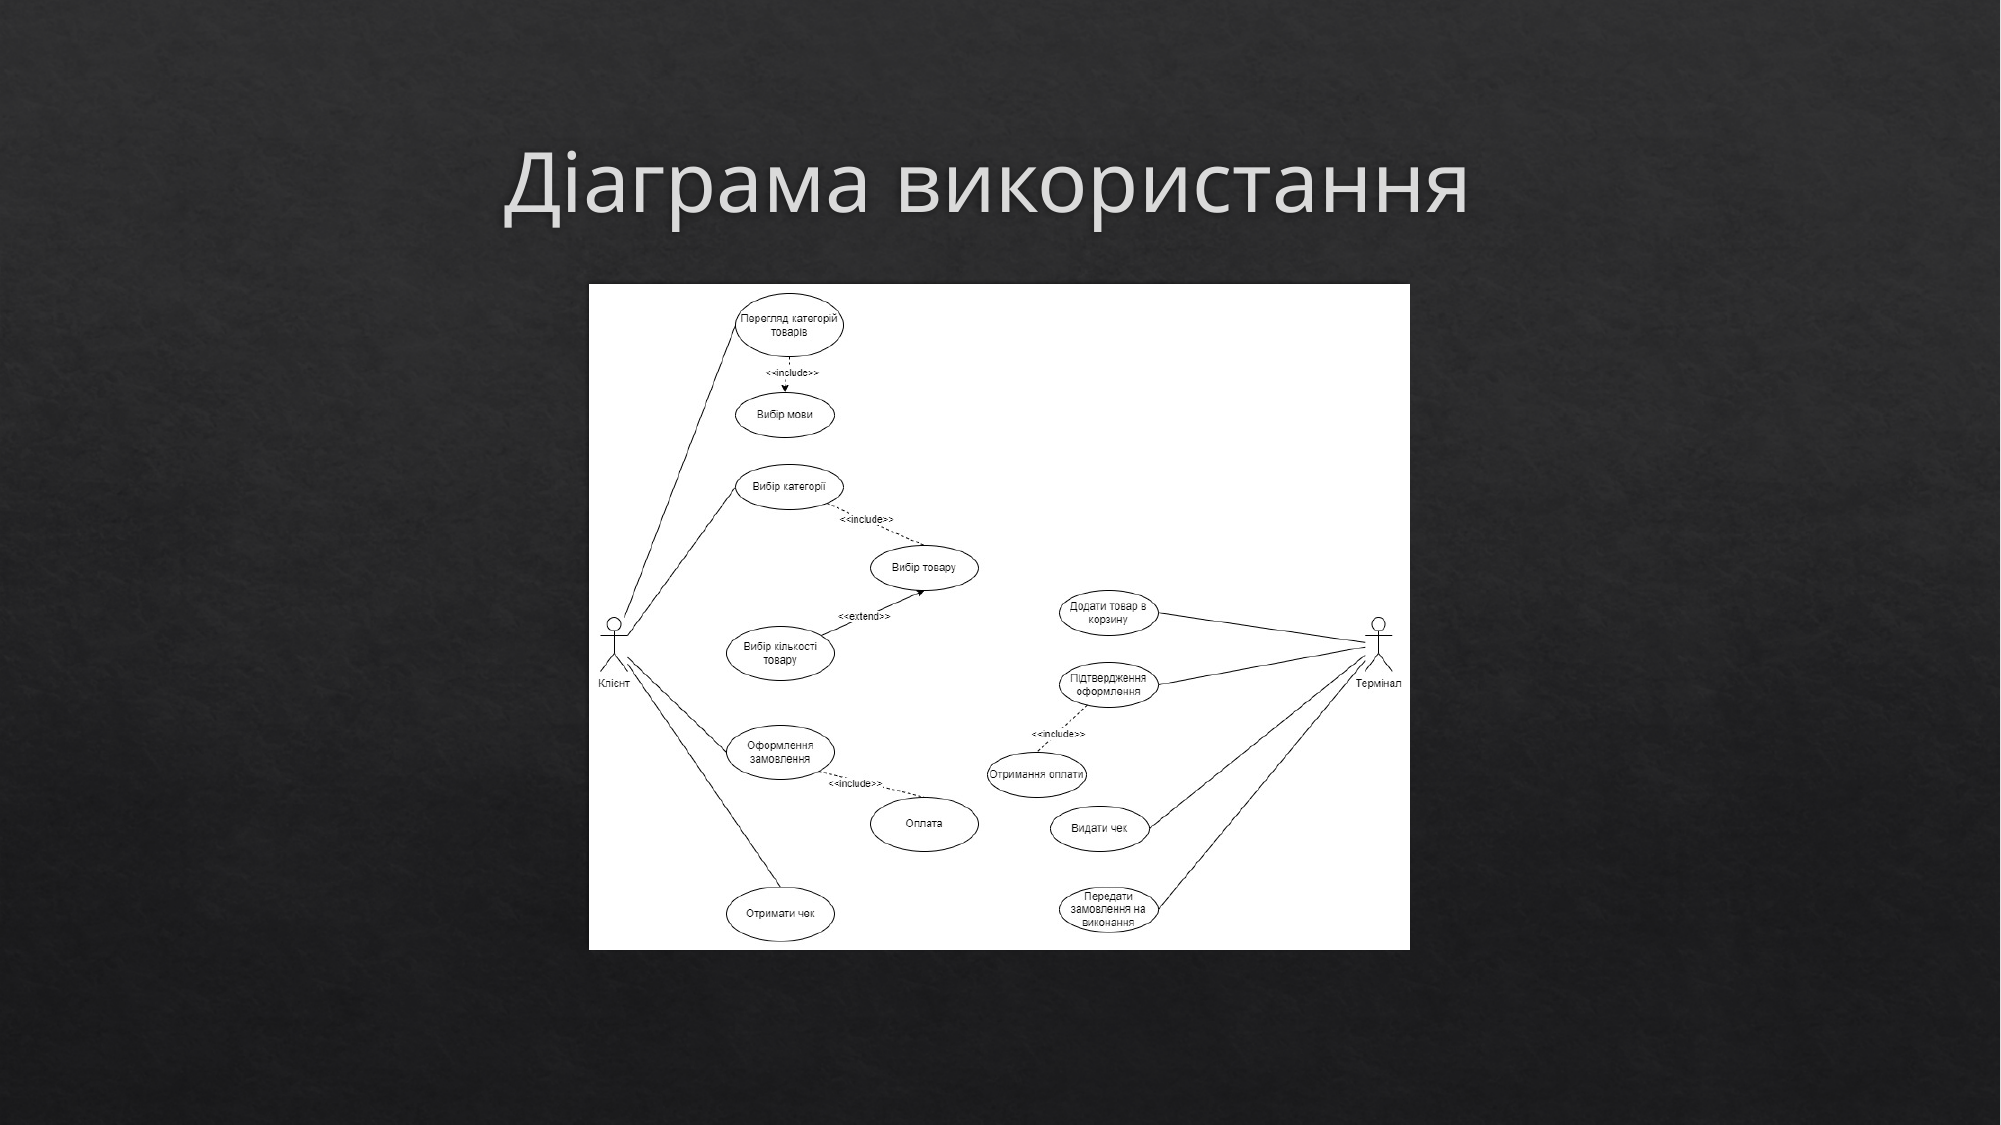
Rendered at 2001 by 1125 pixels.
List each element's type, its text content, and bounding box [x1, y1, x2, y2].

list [588, 283, 1410, 951]
title Діаграма використання [149, 99, 1849, 260]
